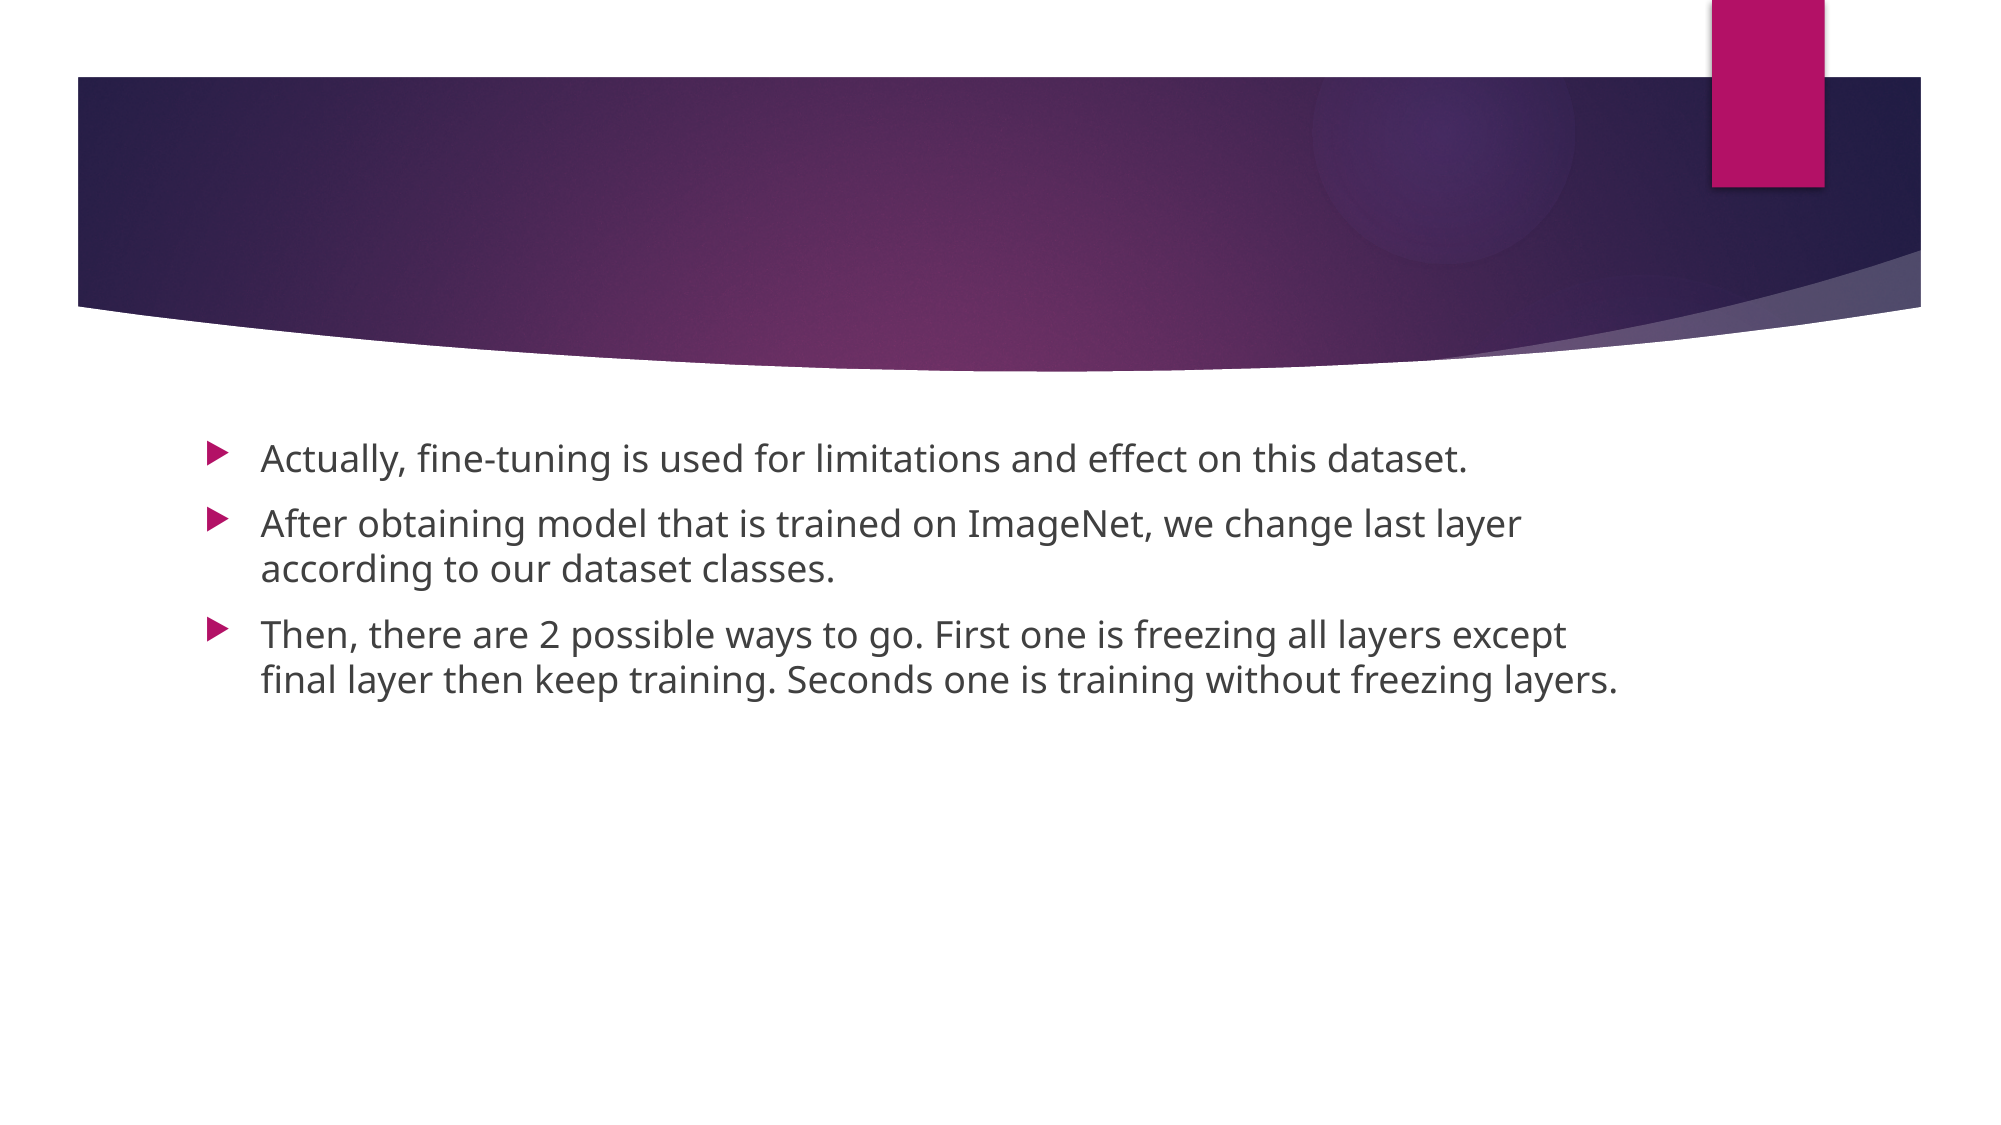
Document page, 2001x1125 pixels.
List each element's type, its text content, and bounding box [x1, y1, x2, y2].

list Actually, fine-tuning is used for limitations and effect on this dataset. After obtaining model that is trained on ImageNet, we change last layer according to our dataset classes. Then, there are 2 possible ways to go. First one is freezing all layers except final layer then keep training. Seconds one is training without freezing layers. [189, 427, 1638, 988]
